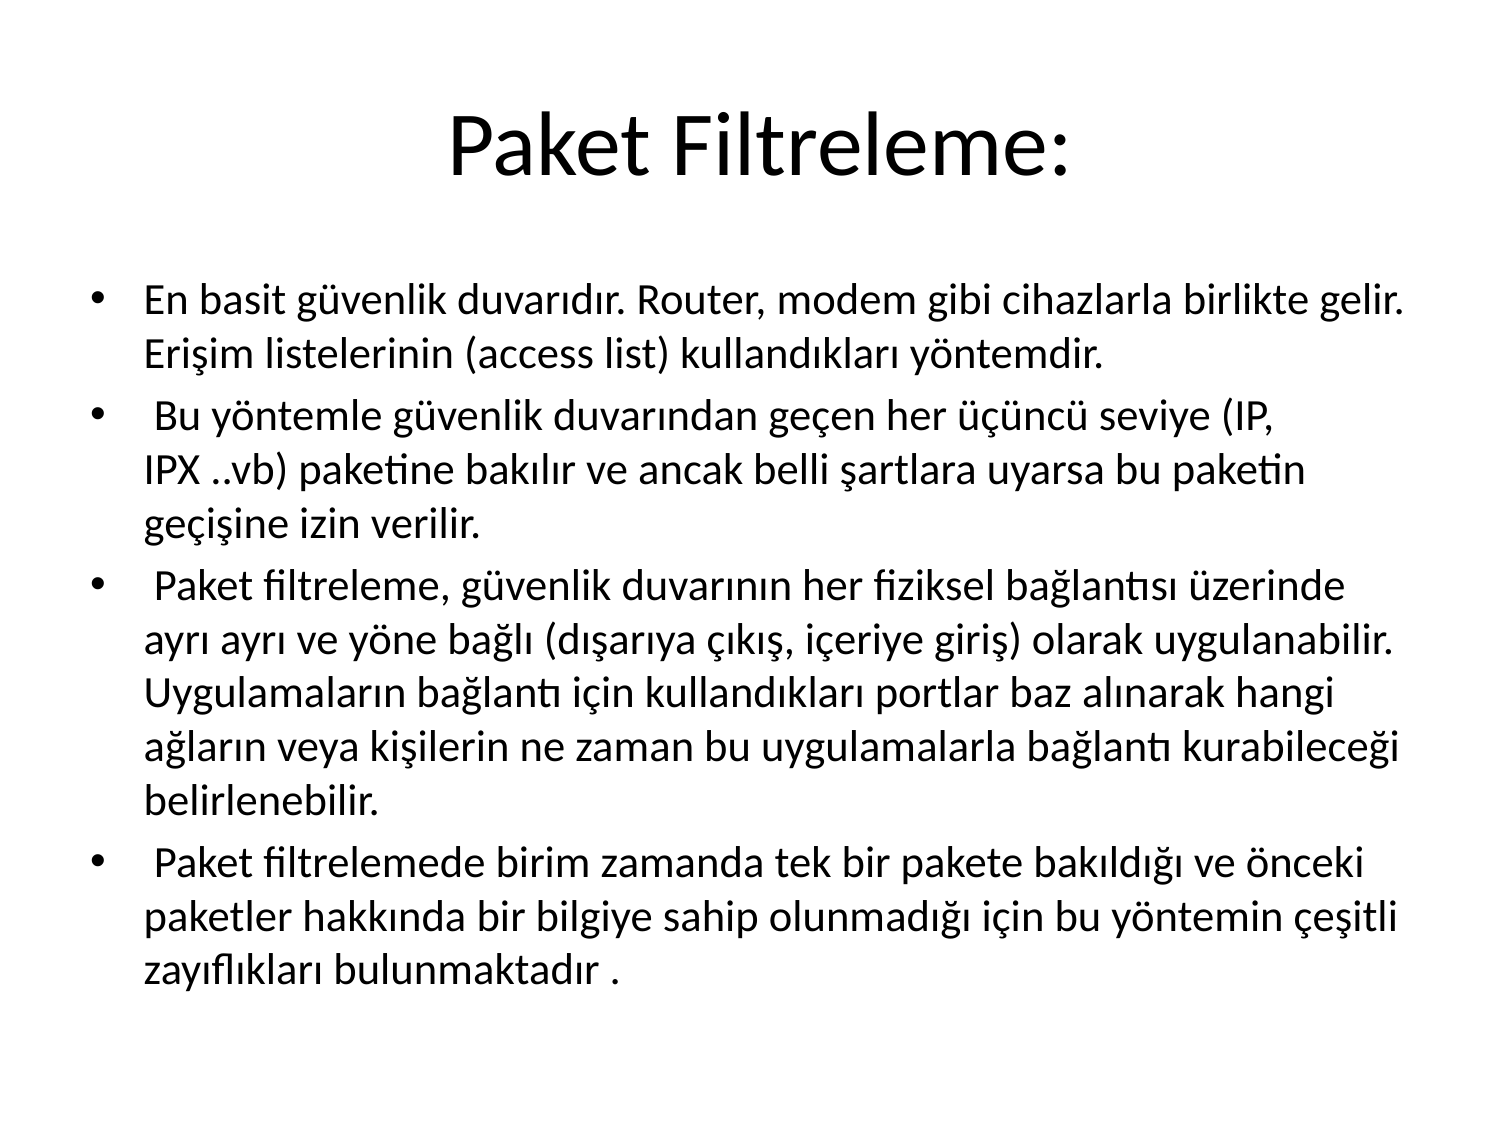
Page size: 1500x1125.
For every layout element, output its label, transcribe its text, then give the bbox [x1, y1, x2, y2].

title Paket Filtreleme: [75, 45, 1425, 233]
list En basit güvenlik duvarıdır. Router, modem gibi cihazlarla birlikte gelir. Erişim listelerinin (access list) kullandıkları yöntemdir. Bu yöntemle güvenlik duvarından geçen her üçüncü seviye (IP, IPX ..vb) paketine bakılır ve ancak belli şartlara uyarsa bu paketin geçişine izin verilir. Paket filtreleme, güvenlik duvarının her fiziksel bağlantısı üzerinde ayrı ayrı ve yöne bağlı (dışarıya çıkış, içeriye giriş) olarak uygulanabilir. Uygulamaların bağlantı için kullandıkları portlar baz alınarak hangi ağların veya kişilerin ne zaman bu uygulamalarla bağlantı kurabileceği belirlenebilir. Paket filtrelemede birim zamanda tek bir pakete bakıldığı ve önceki paketler hakkında bir bilgiye sahip olunmadığı için bu yöntemin çeşitli zayıflıkları bulunmaktadır . [75, 262, 1425, 1005]
